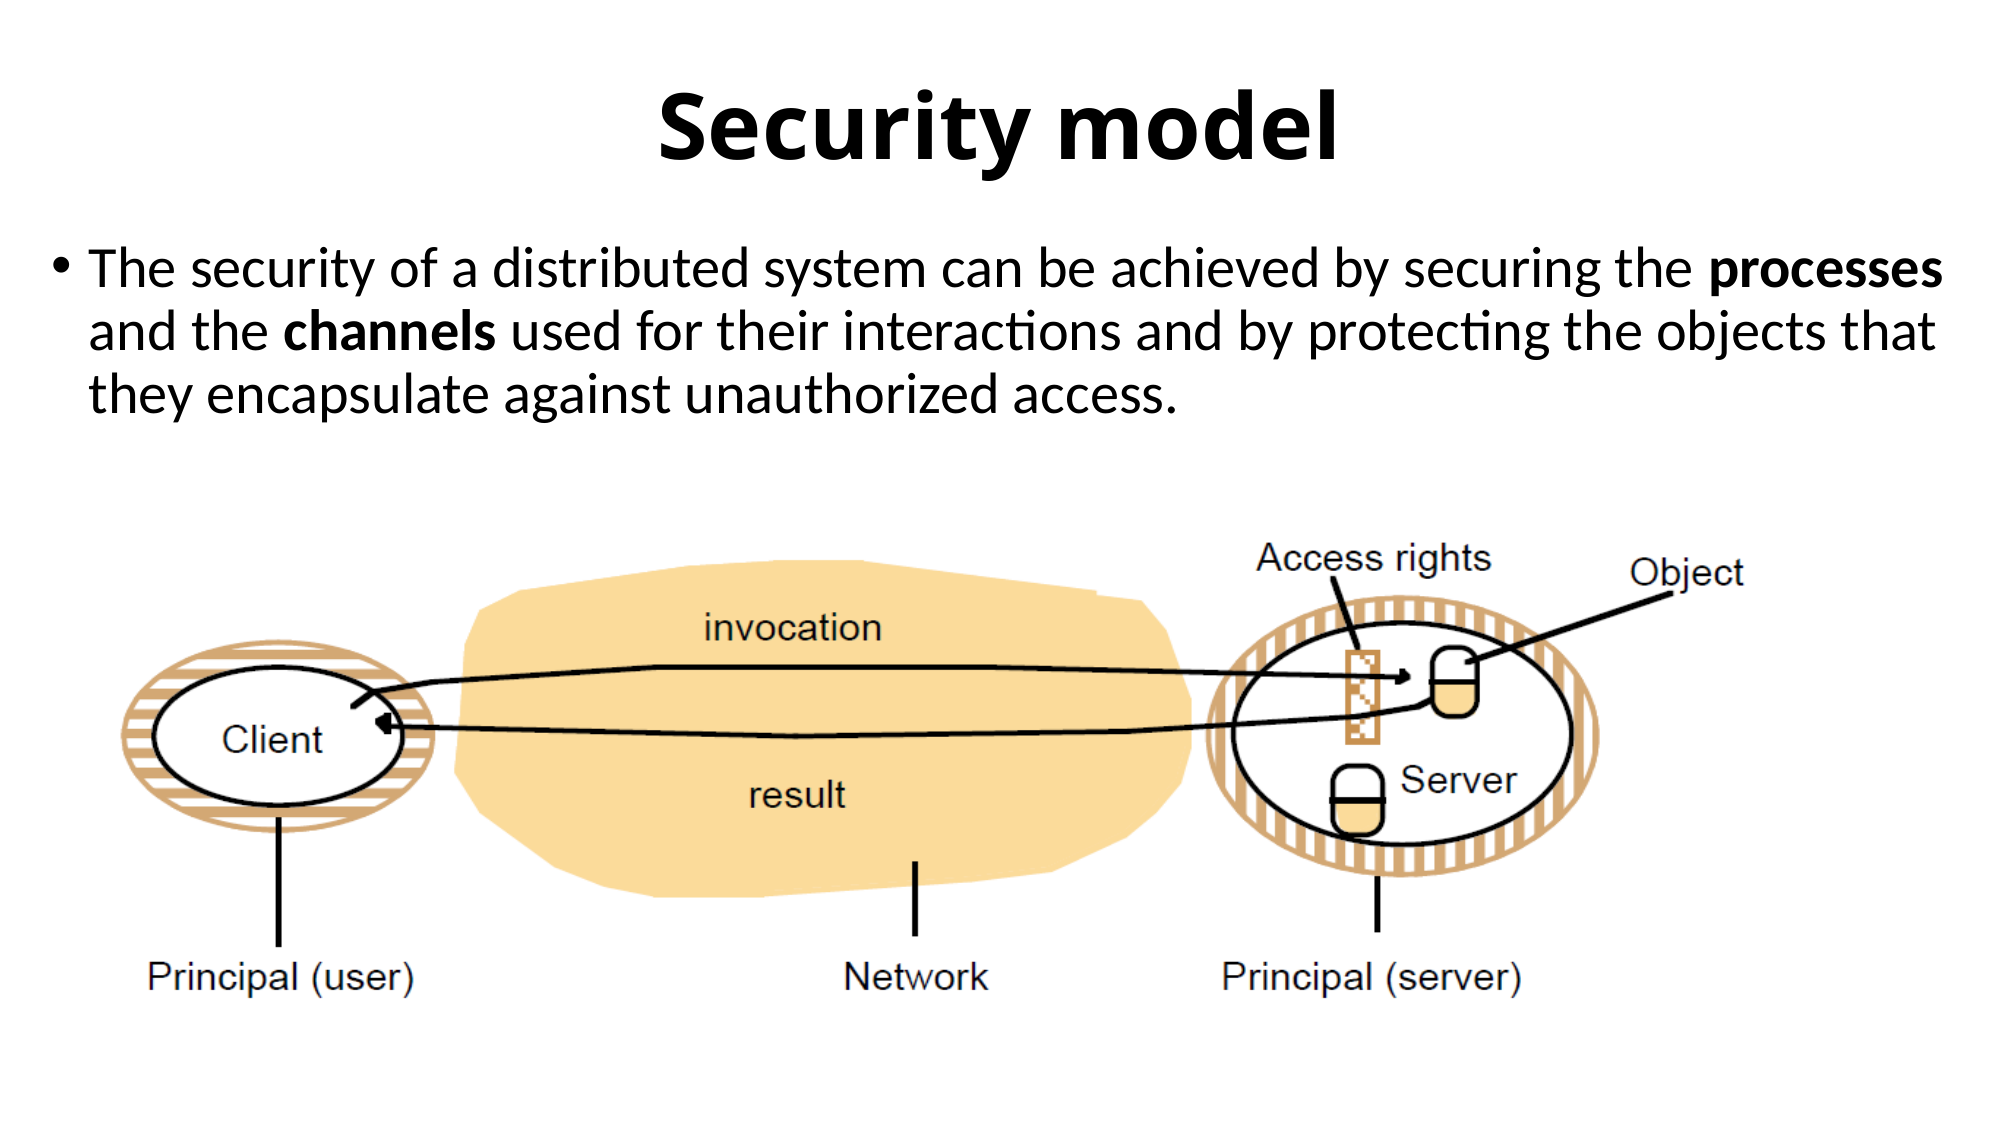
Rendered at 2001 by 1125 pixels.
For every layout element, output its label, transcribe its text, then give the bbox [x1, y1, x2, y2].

title Security model [137, 59, 1863, 200]
list The security of a distributed system can be achieved by securing the processes and the channels used for their interactions and by protecting the objects that they encapsulate against unauthorized access. [36, 229, 1959, 1014]
picture [115, 504, 1758, 1045]
